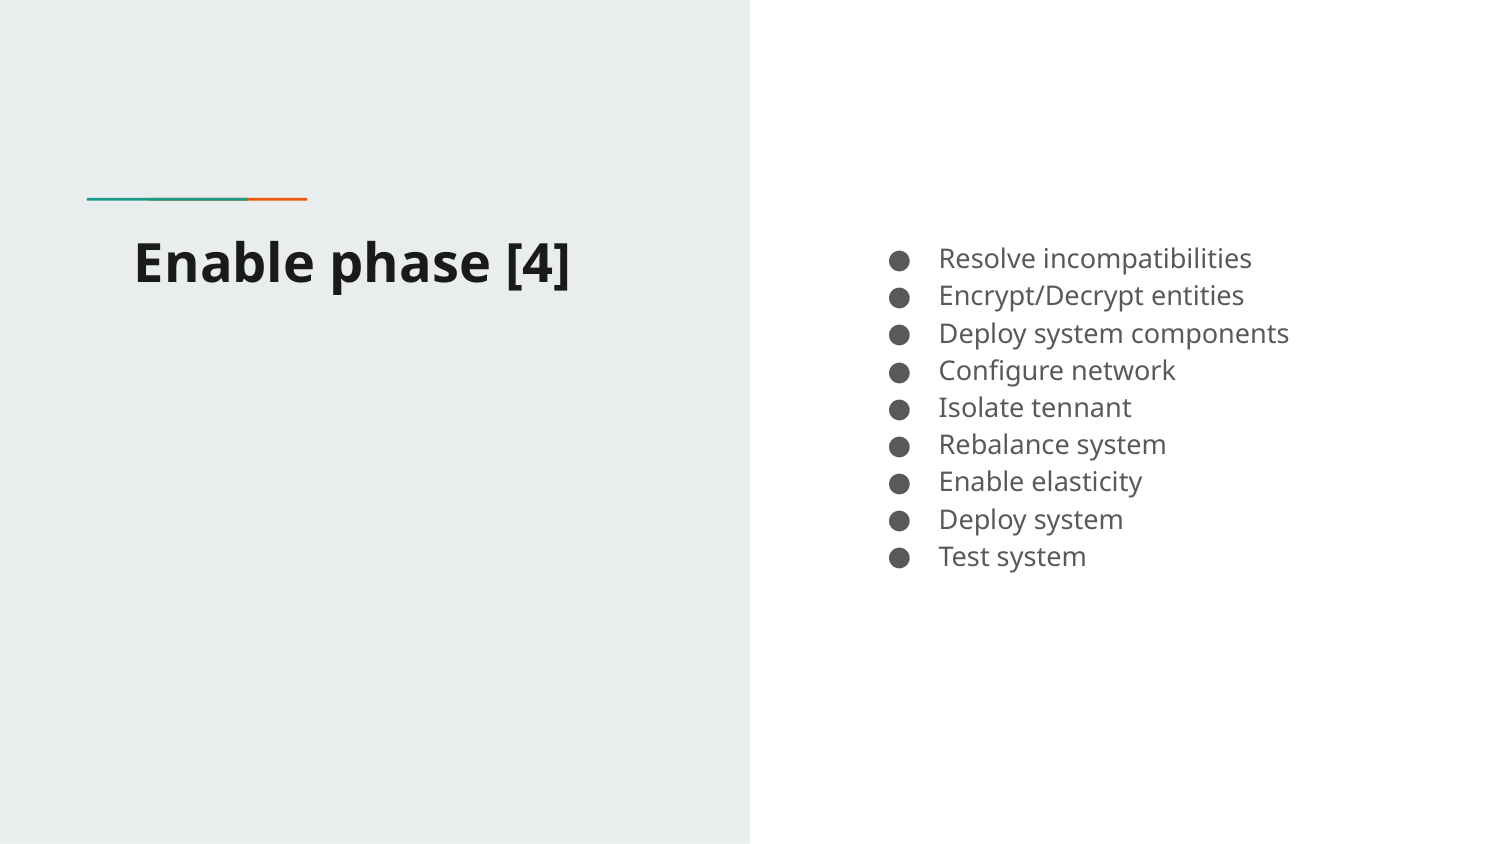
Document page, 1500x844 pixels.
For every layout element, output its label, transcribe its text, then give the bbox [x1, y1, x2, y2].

title Enable phase [4] [118, 212, 661, 490]
list Resolve incompatibilities Encrypt/Decrypt entities Deploy system components Configure network Isolate tennant Rebalance system Enable elasticity Deploy system Test system [848, 221, 1403, 719]
